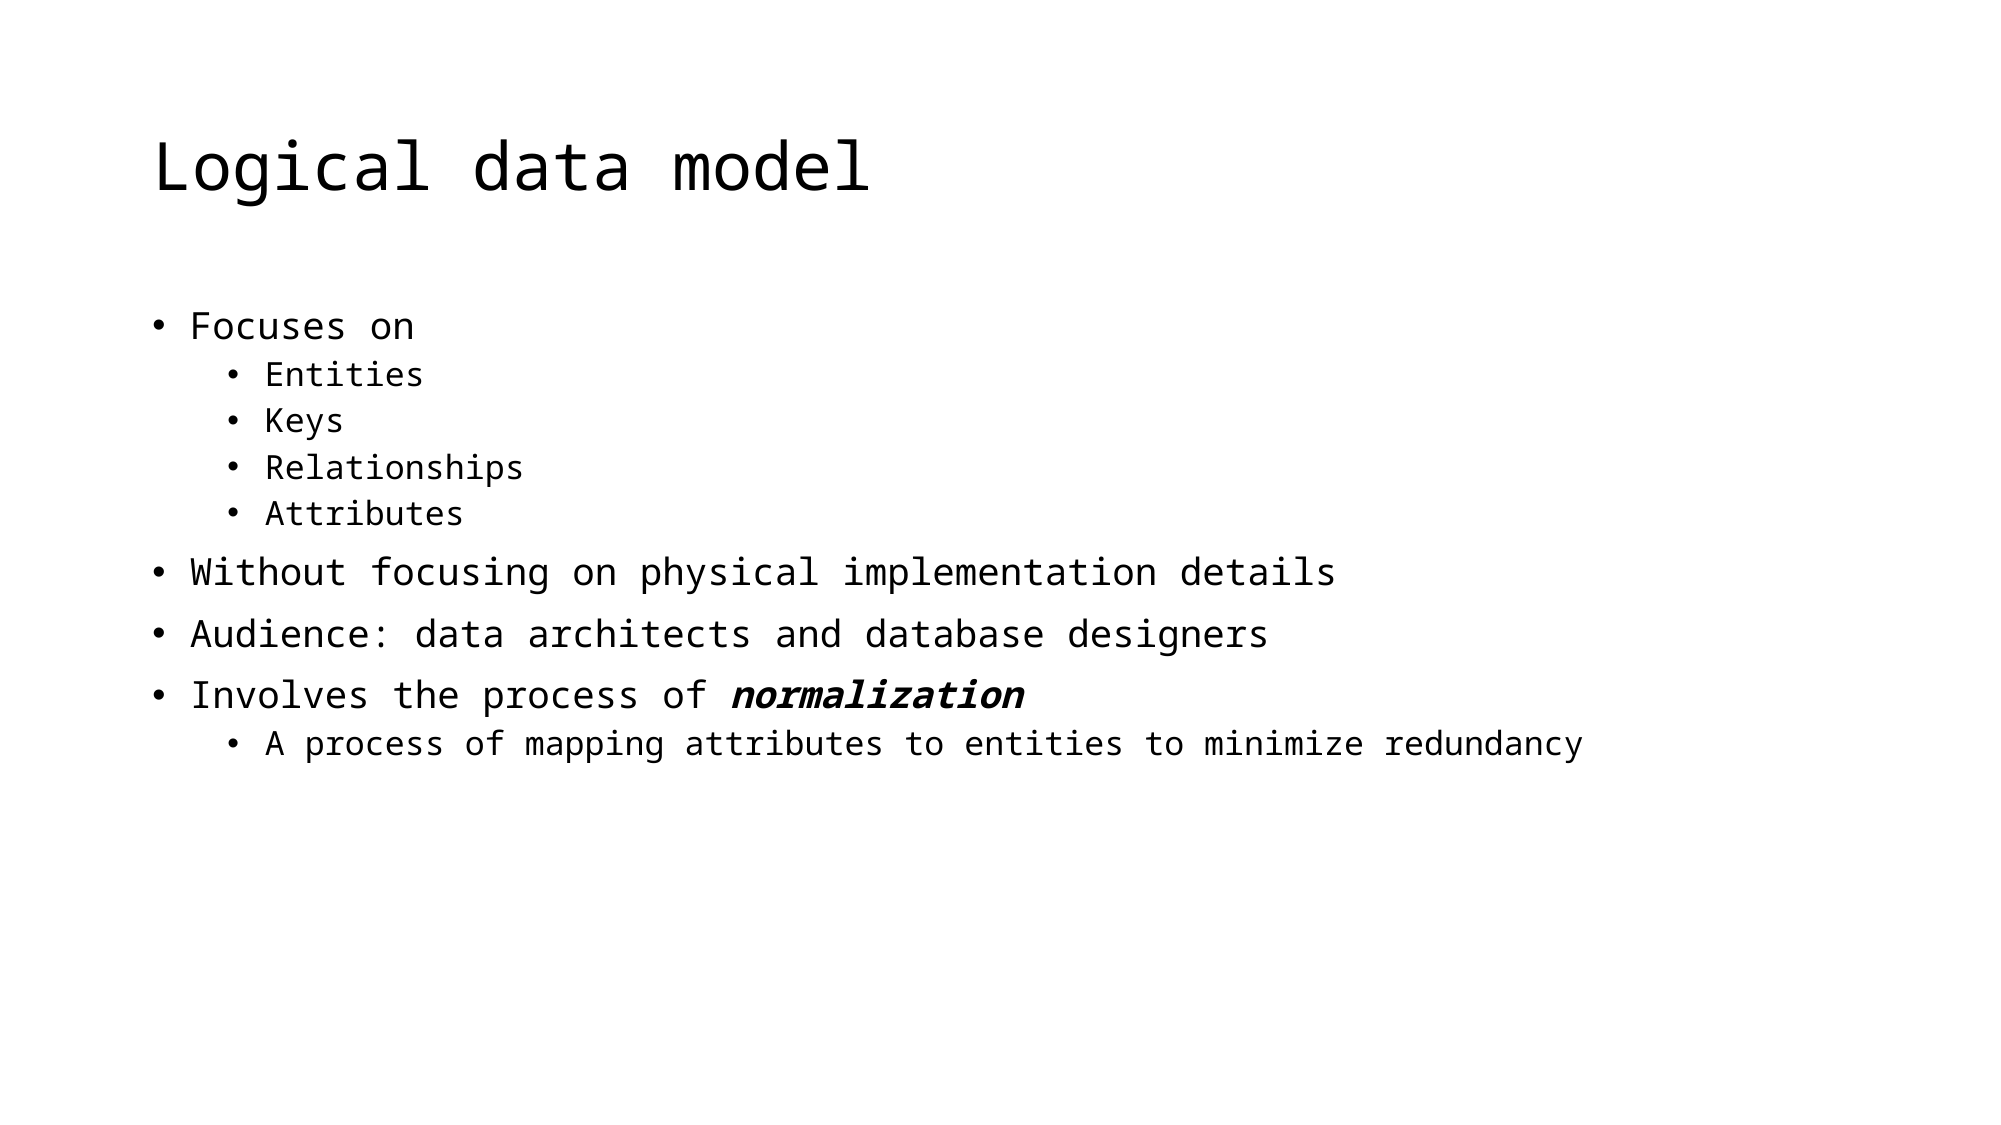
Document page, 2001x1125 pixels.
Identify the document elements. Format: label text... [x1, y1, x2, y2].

title Logical data model [137, 59, 1863, 278]
list Focuses on Entities Keys Relationships Attributes Without focusing on physical implementation details Audience: data architects and database designers Involves the process of normalization A process of mapping attributes to entities to minimize redundancy [137, 299, 1863, 1014]
